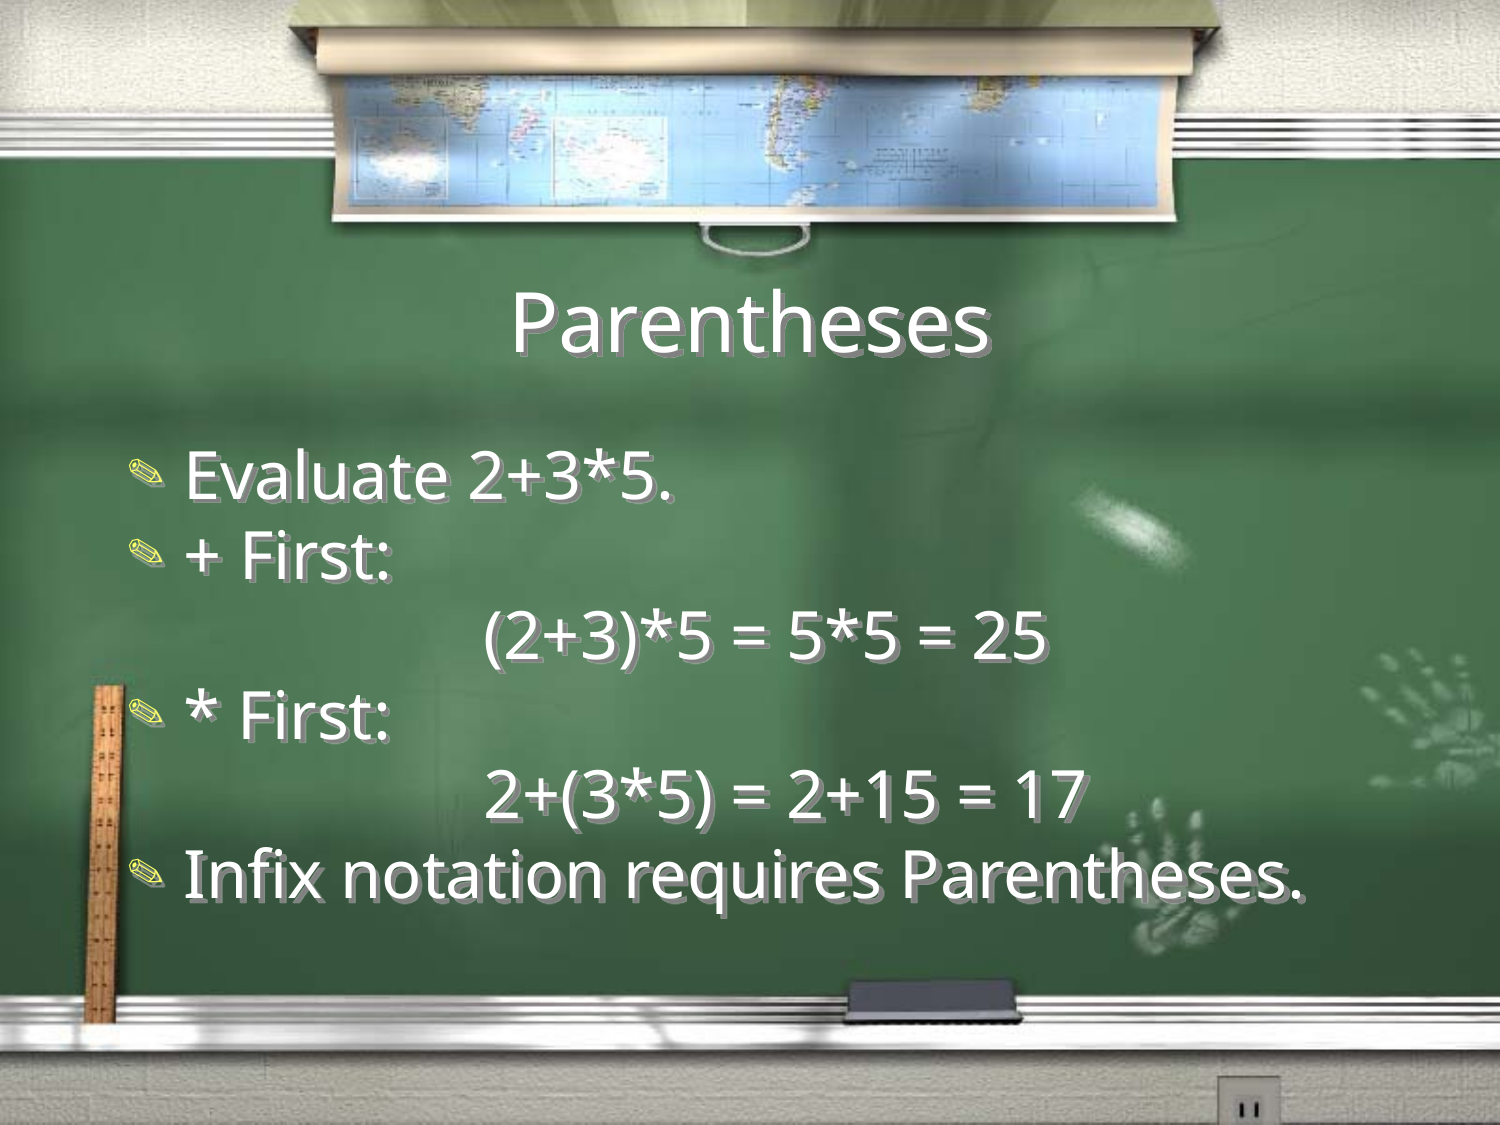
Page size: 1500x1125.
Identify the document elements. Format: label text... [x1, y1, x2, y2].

title Parentheses [112, 224, 1388, 413]
picture [0, 0, 1500, 1125]
list Evaluate 2+3*5. + First: (2+3)*5 = 5*5 = 25 * First: 2+(3*5) = 2+15 = 17 Infix notation requires Parentheses. [112, 424, 1388, 1001]
